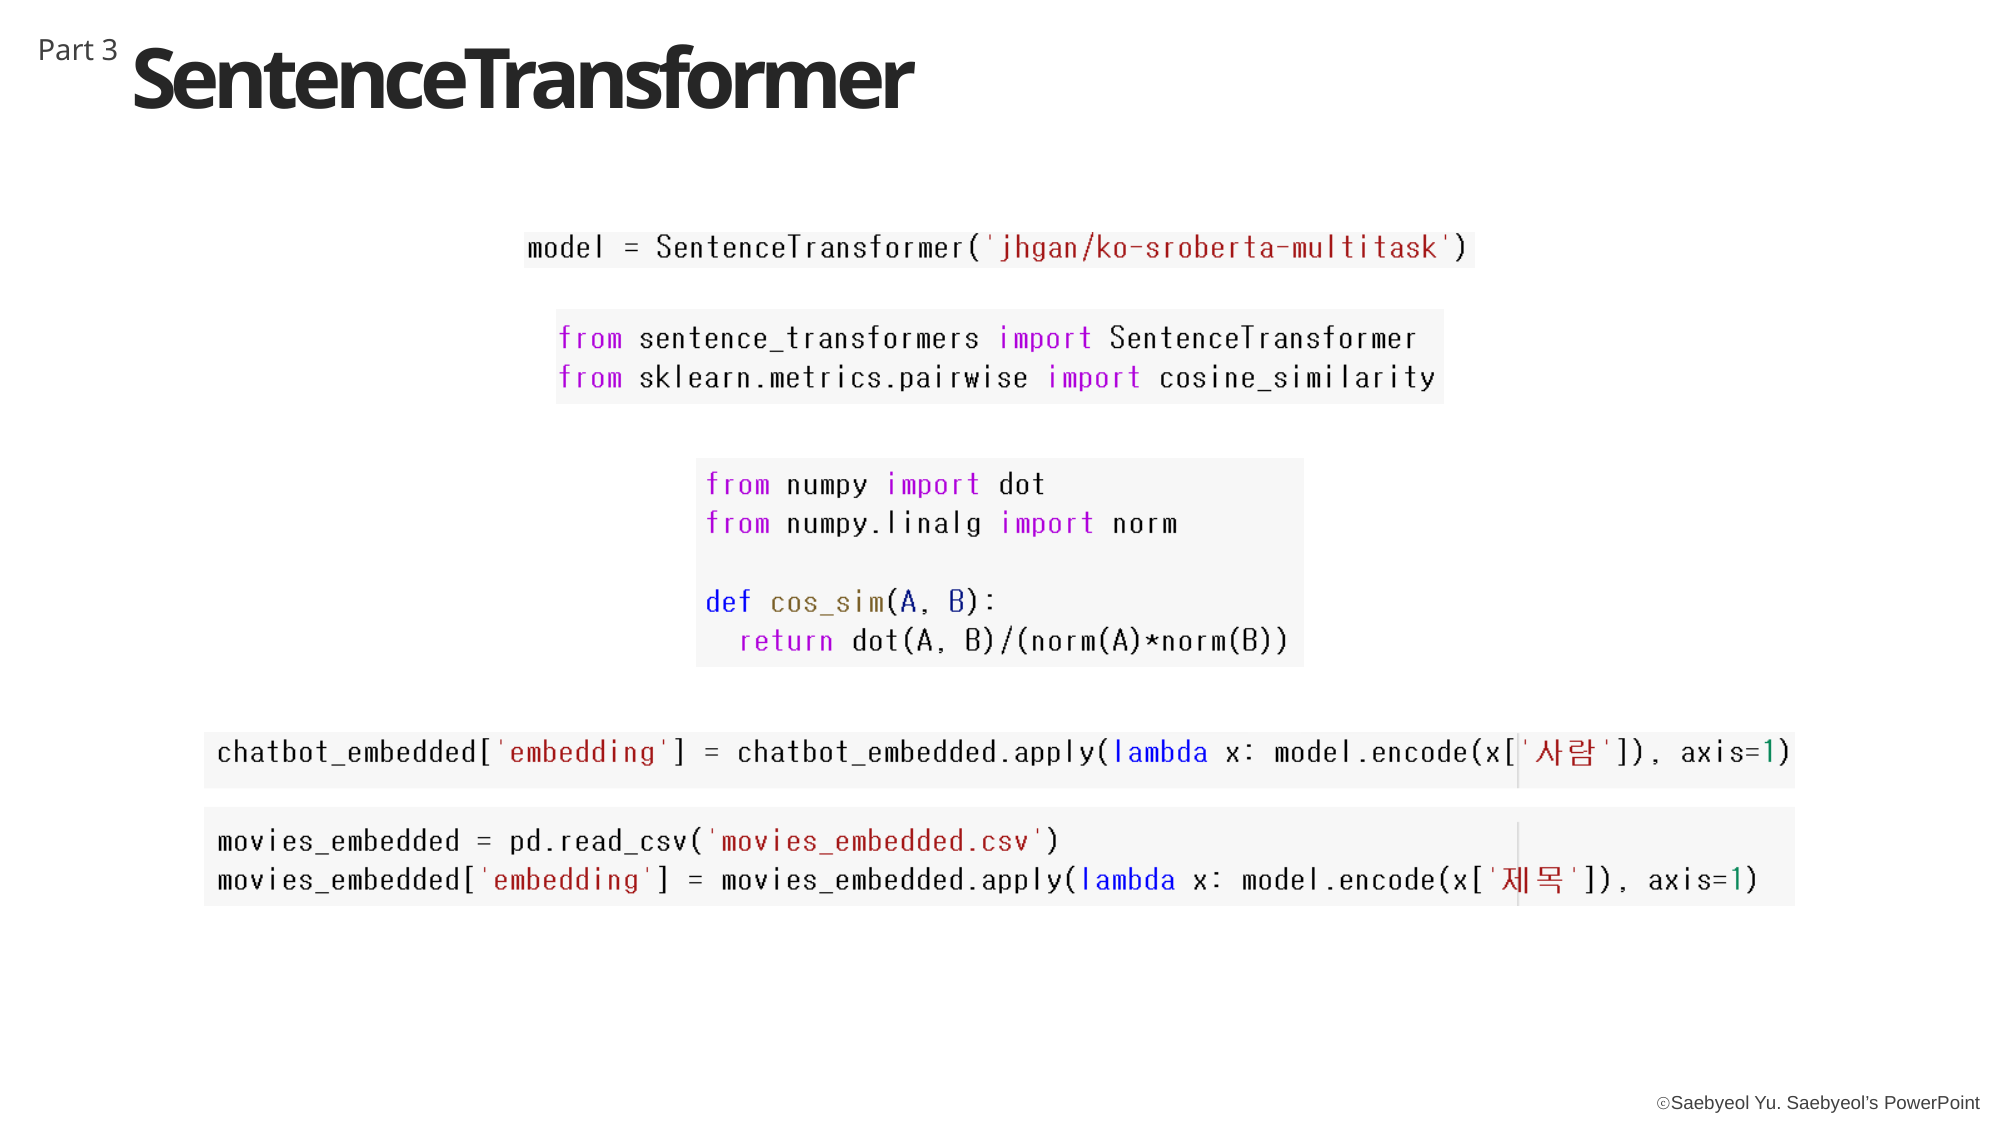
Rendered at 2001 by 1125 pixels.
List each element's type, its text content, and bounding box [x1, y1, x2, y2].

text_box SentenceTransformer [116, 17, 933, 133]
picture [524, 232, 1475, 268]
picture [696, 458, 1304, 667]
picture [204, 732, 1795, 906]
text_box Part 3 [22, 23, 116, 74]
picture [556, 309, 1444, 404]
